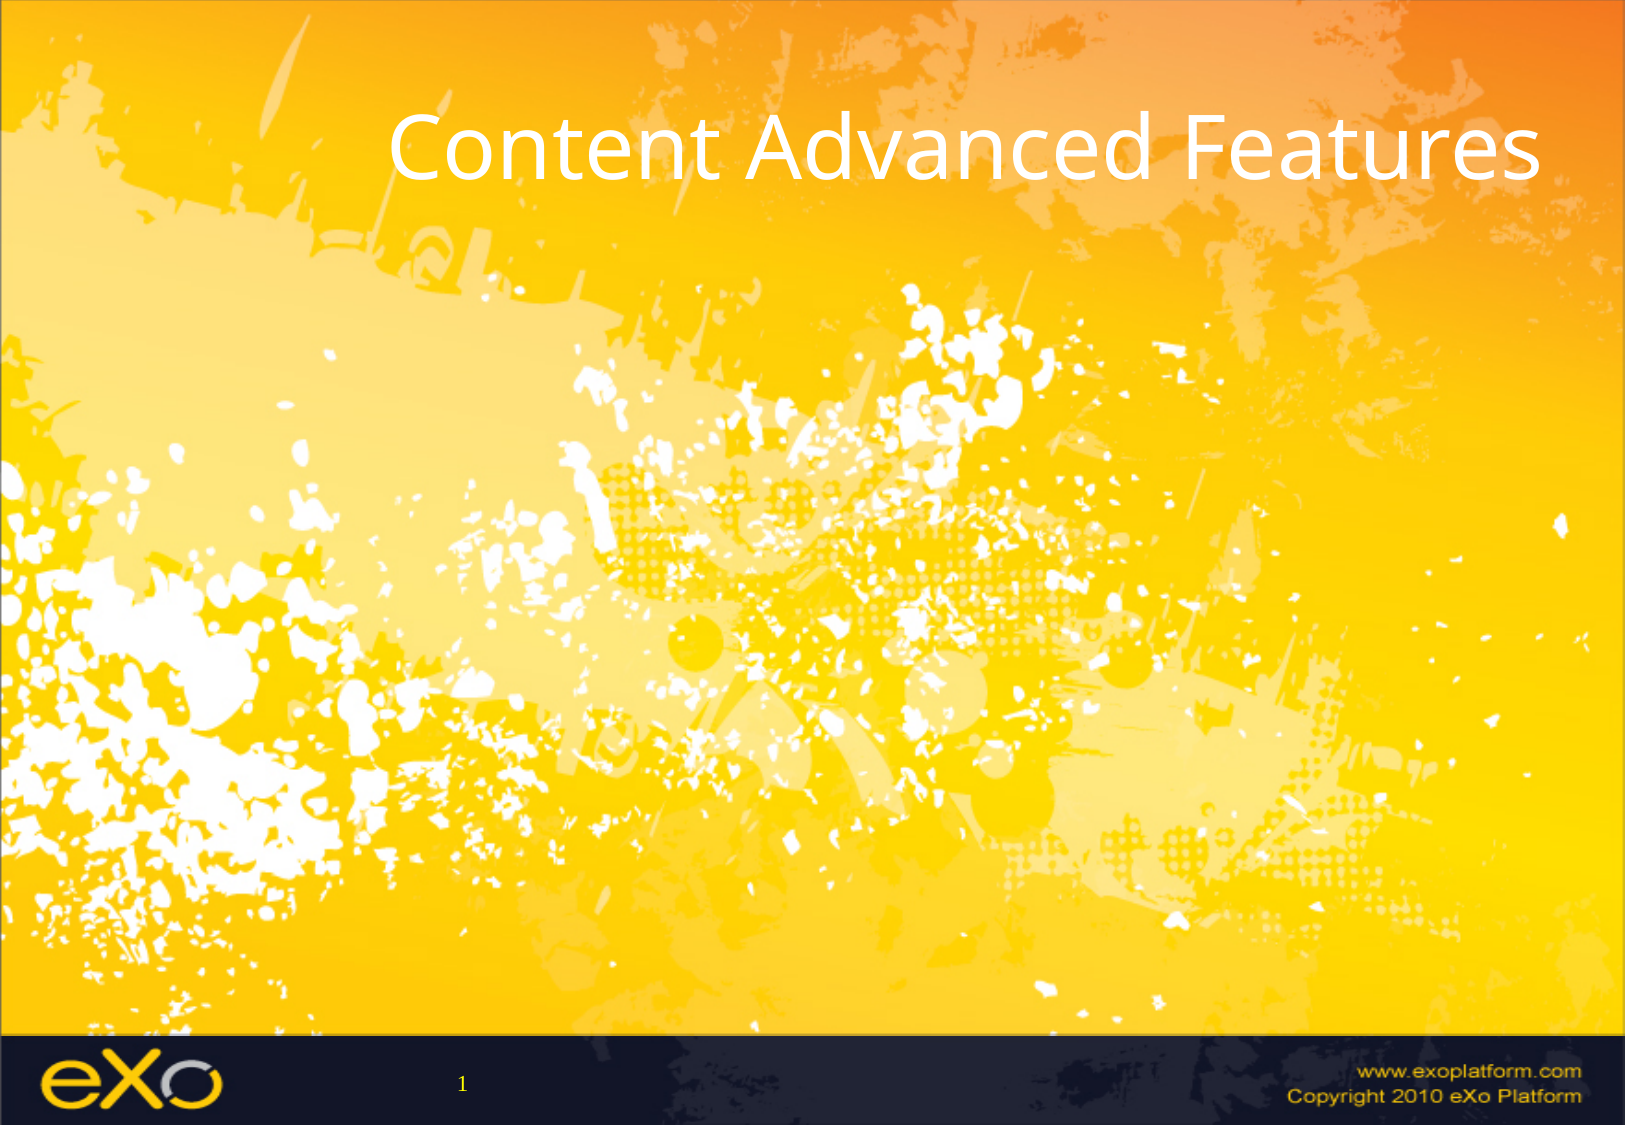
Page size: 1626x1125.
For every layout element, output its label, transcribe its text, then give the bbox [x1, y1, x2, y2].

text_box Content Advanced Features [81, 38, 1544, 261]
picture [0, 0, 1625, 1125]
